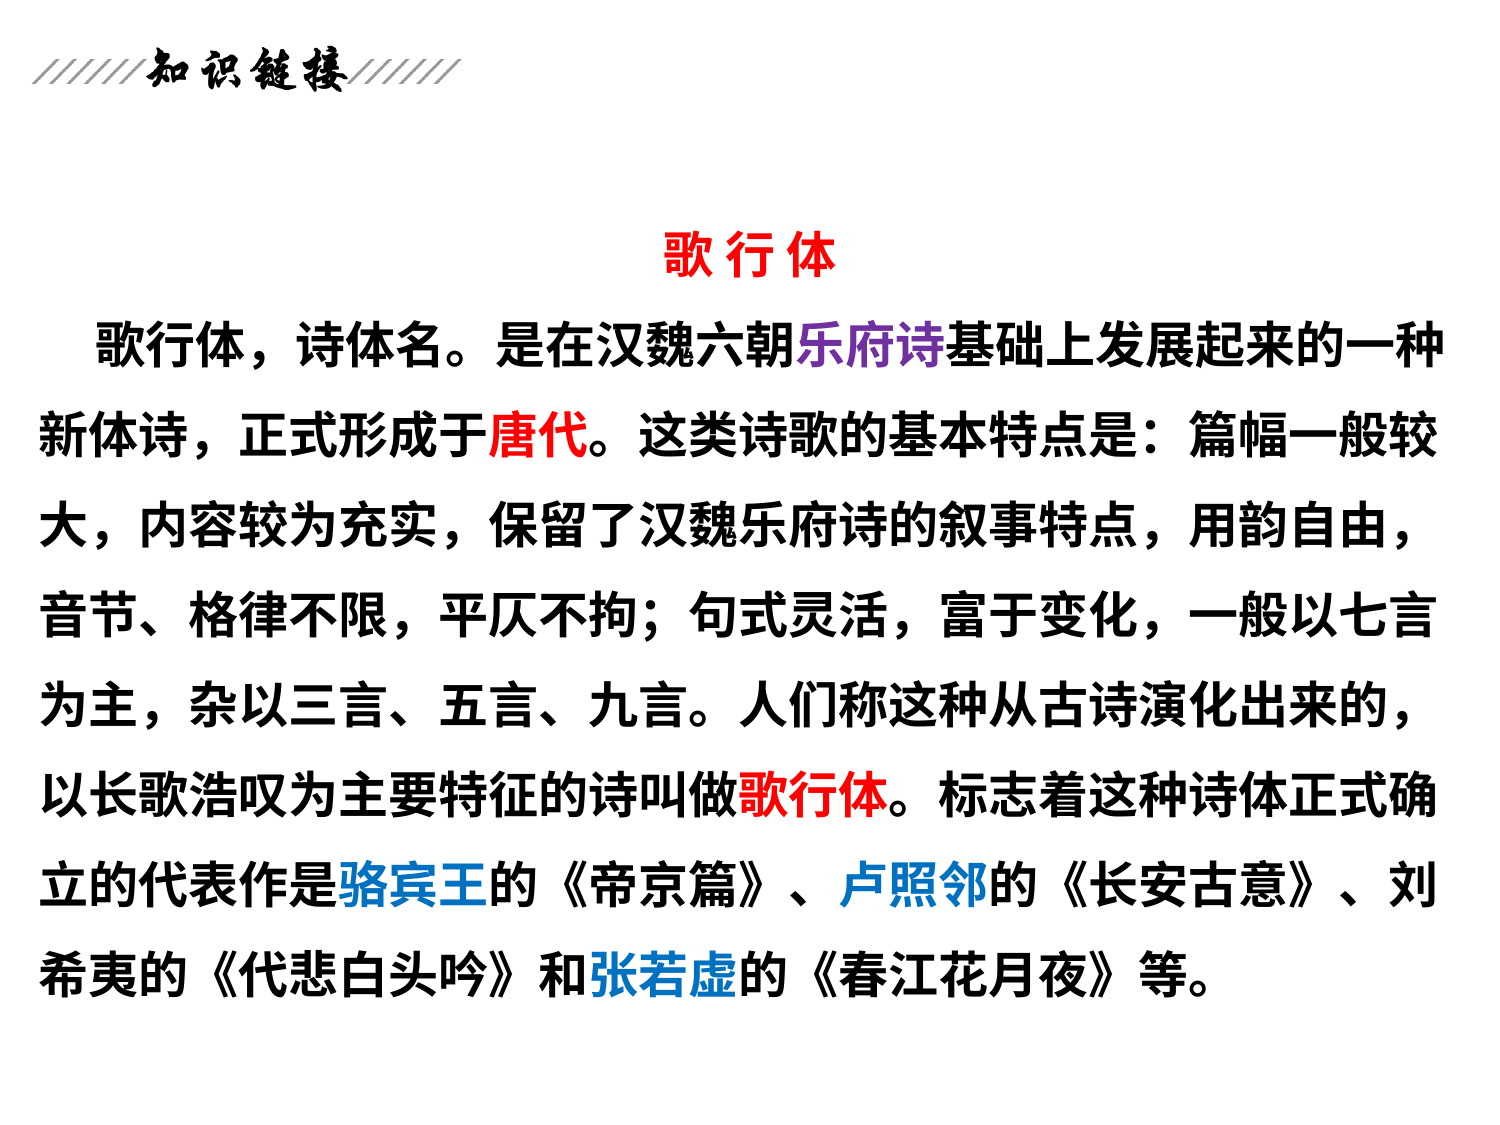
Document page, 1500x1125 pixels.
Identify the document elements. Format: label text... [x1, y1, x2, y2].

text_box 歌 行 体 歌行体，诗体名。是在汉魏六朝乐府诗基础上发展起来的一种新体诗，正式形成于唐代。这类诗歌的基本特点是：篇幅一般较大，内容较为充实，保留了汉魏乐府诗的叙事特点，用韵自由，音节、格律不限，平仄不拘；句式灵活，富于变化，一般以七言为主，杂以三言、五言、九言。人们称这种从古诗演化出来的，以长歌浩叹为主要特征的诗叫做歌行体。标志着这种诗体正式确立的代表作是骆宾王的《帝京篇》、卢照邻的《长安古意》、刘希夷的《代悲白头吟》和张若虚的《春江花月夜》等。 [23, 186, 1477, 1012]
picture [28, 30, 468, 108]
